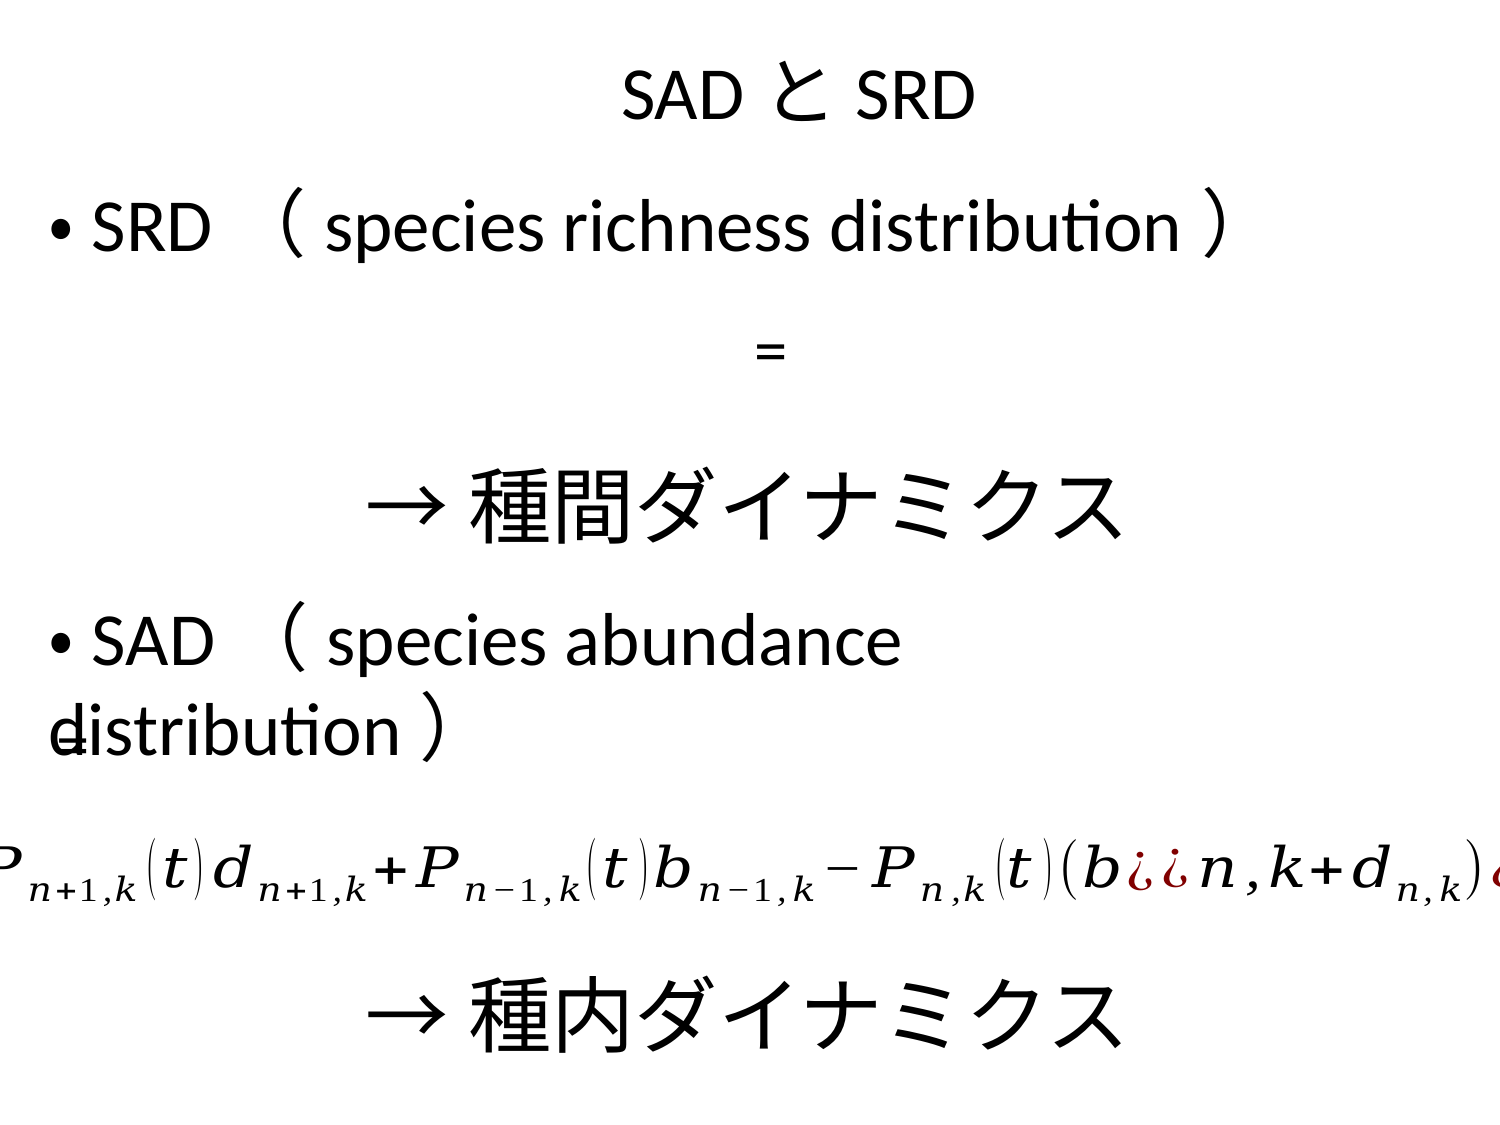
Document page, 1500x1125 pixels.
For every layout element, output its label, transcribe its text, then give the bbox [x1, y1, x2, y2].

text_box ・SRD（species richness distribution） [33, 169, 1304, 274]
text_box SADとSRD [338, 37, 1260, 143]
text_box ・SAD（species abundance distribution） [33, 583, 1381, 778]
text_box →種間ダイナミクス [296, 446, 1199, 562]
text_box →種内ダイナミクス [296, 955, 1199, 1071]
